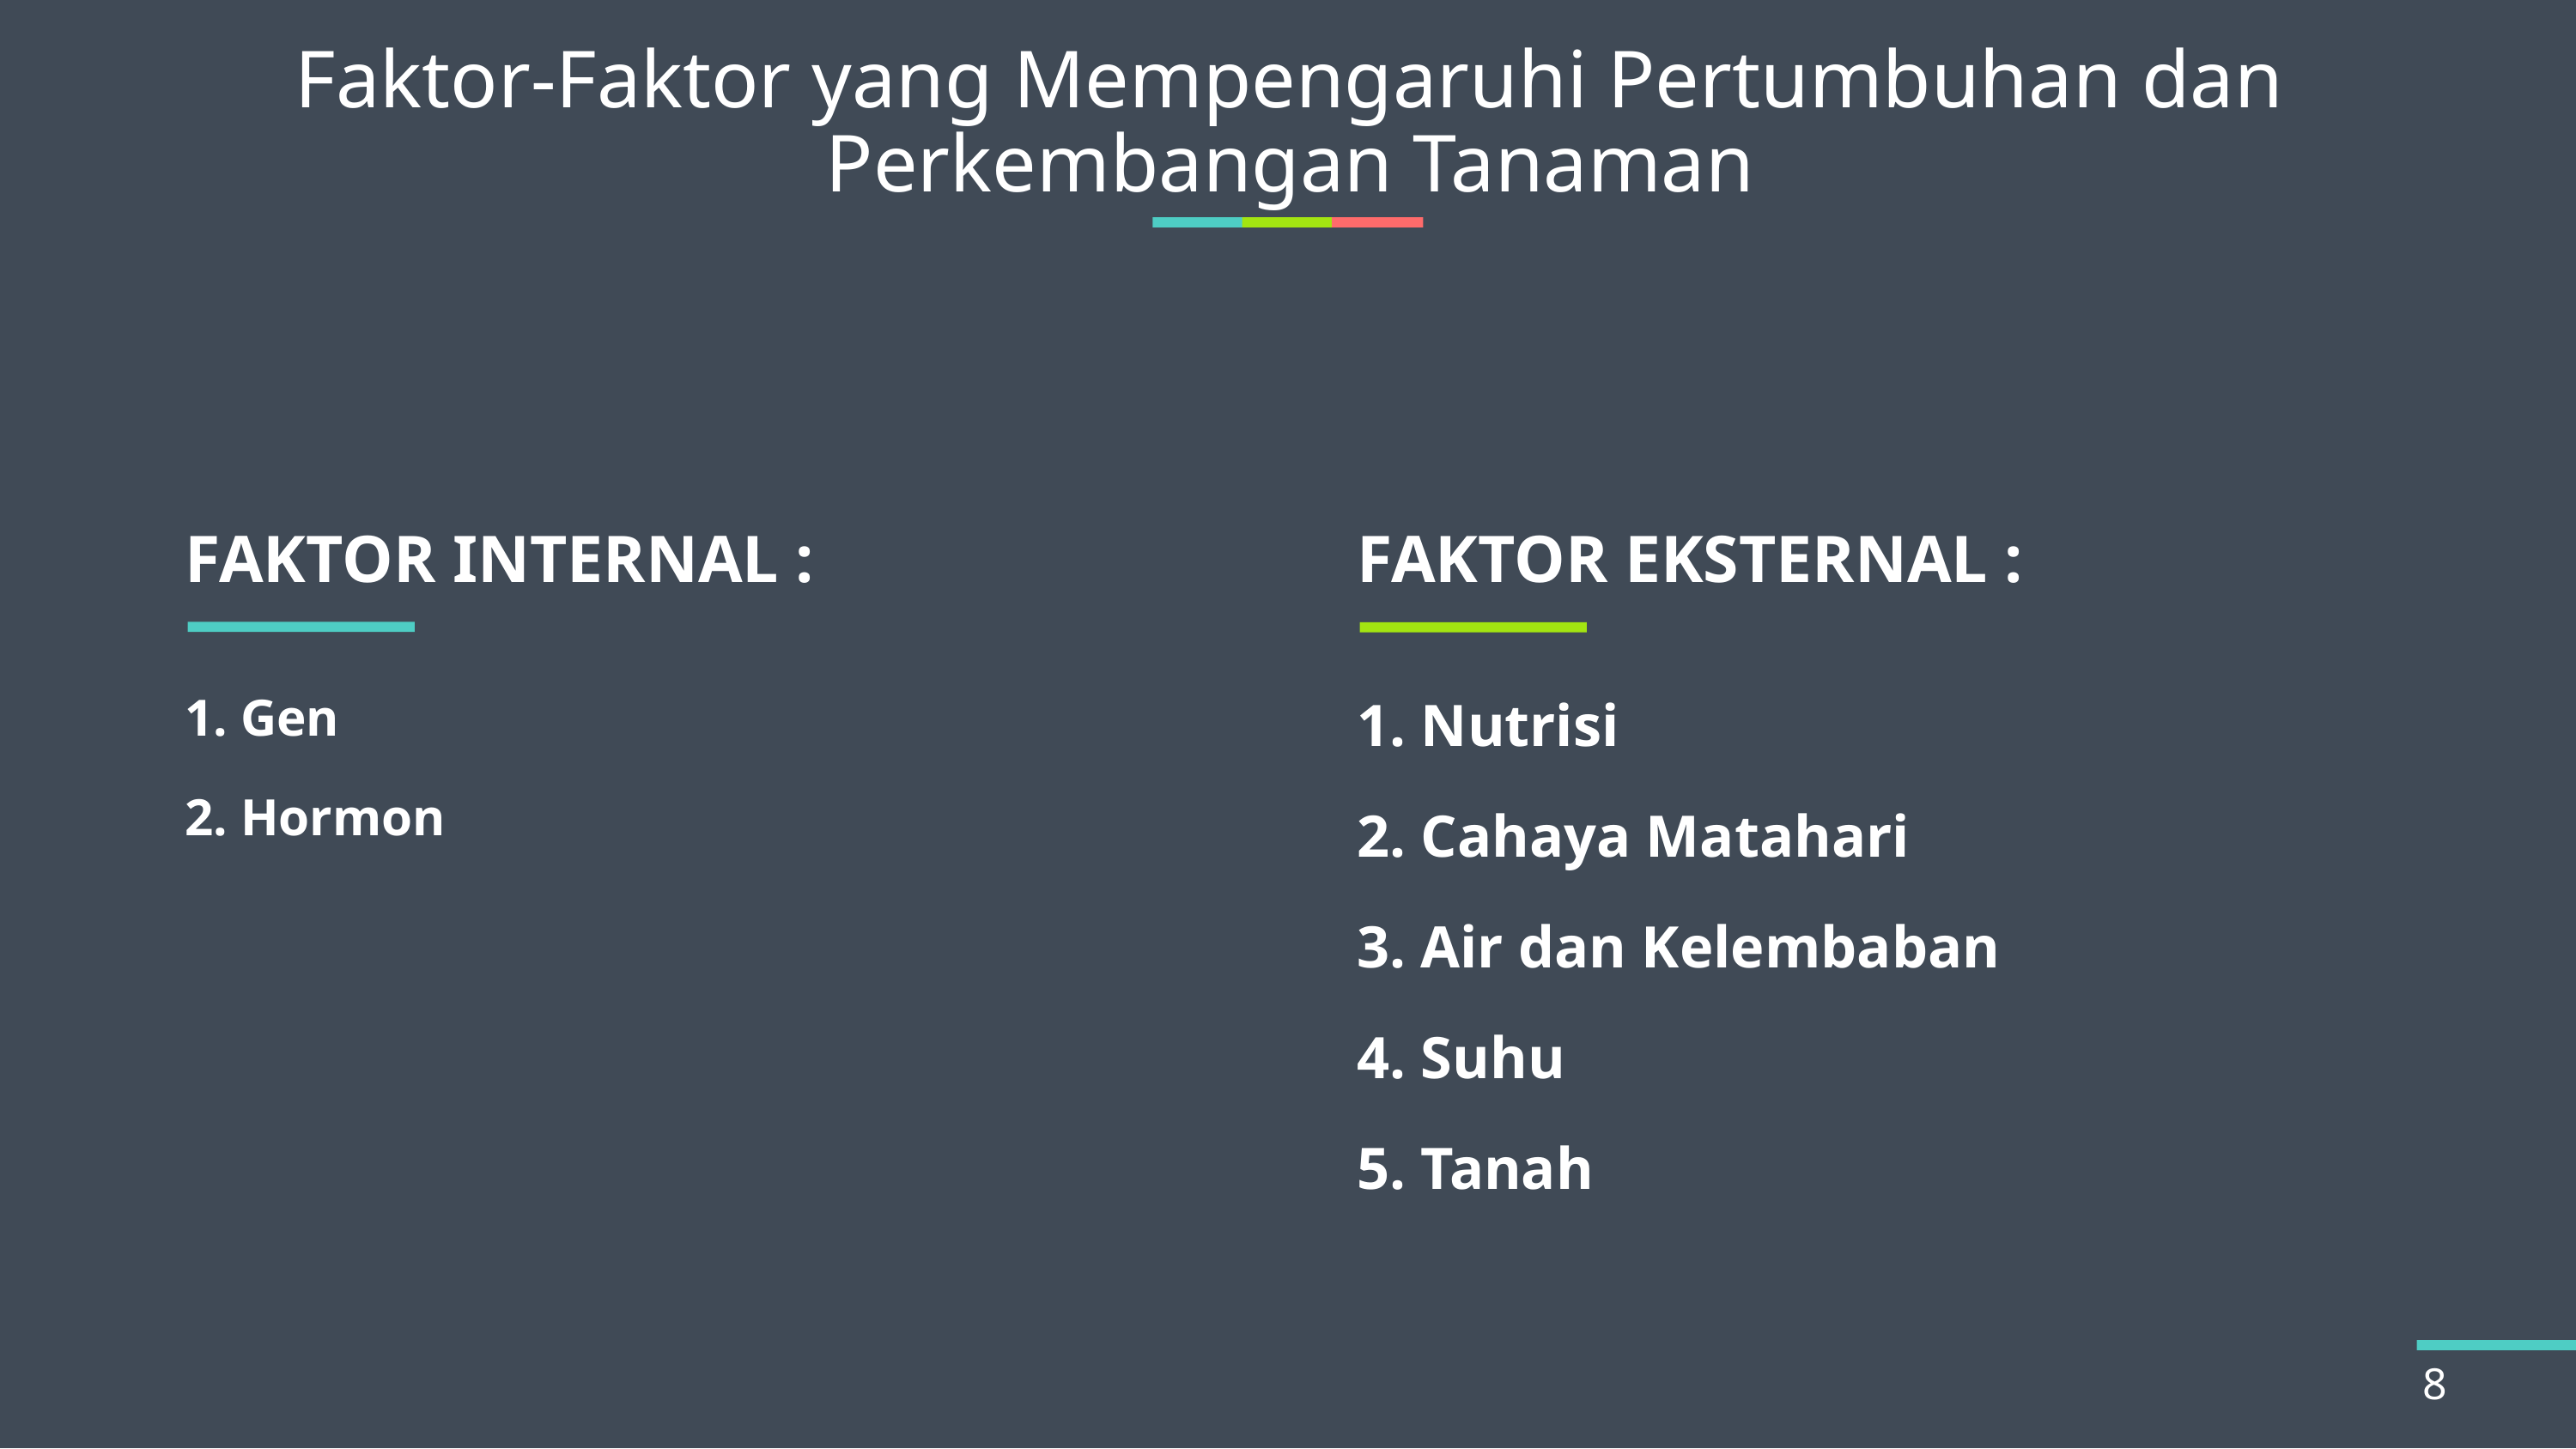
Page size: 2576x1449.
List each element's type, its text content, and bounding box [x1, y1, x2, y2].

list 1. Nutrisi 2. Cahaya Matahari 3. Air dan Kelembaban 4. Suhu 5. Tanah [1344, 662, 2399, 996]
list FAKTOR EKSTERNAL : [1344, 504, 2399, 609]
list FAKTOR INTERNAL : [172, 504, 1227, 609]
title Faktor-Faktor yang Mempengaruhi Pertumbuhan dan Perkembangan Tanaman [69, 2, 2512, 247]
slide_number 8 [2409, 1351, 2576, 1421]
list 1. Gen 2. Hormon [172, 661, 1227, 995]
